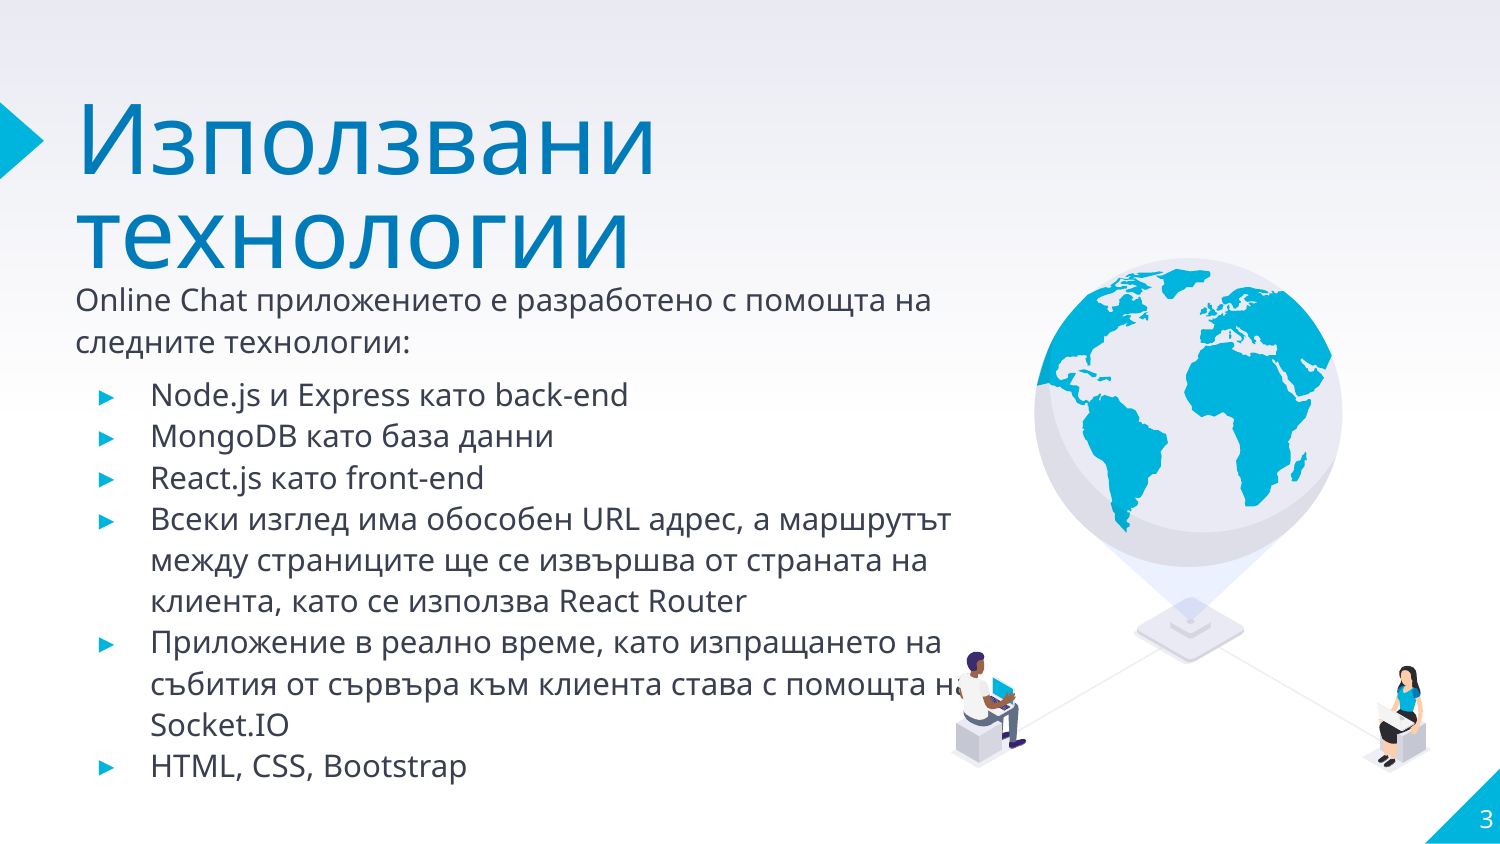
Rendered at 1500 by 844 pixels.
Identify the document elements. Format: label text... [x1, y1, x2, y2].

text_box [950, 257, 1432, 774]
slide_number ‹#› [1418, 760, 1494, 838]
list Online Chat приложението е разработено с помощта на следните технологии: Node.js и Express като back-end MongoDB като база данни React.js като front-end Всеки изглед има обособен URL адрес, а маршрутът между страниците ще се извършва от страната на клиента, като се използва React Router Приложение в реално време, като изпращането на събития от сървъра към клиента става с помощта на Socket.IO HTML, CSS, Bootstrap [75, 276, 945, 761]
title Използвани технологии [75, 99, 1221, 276]
